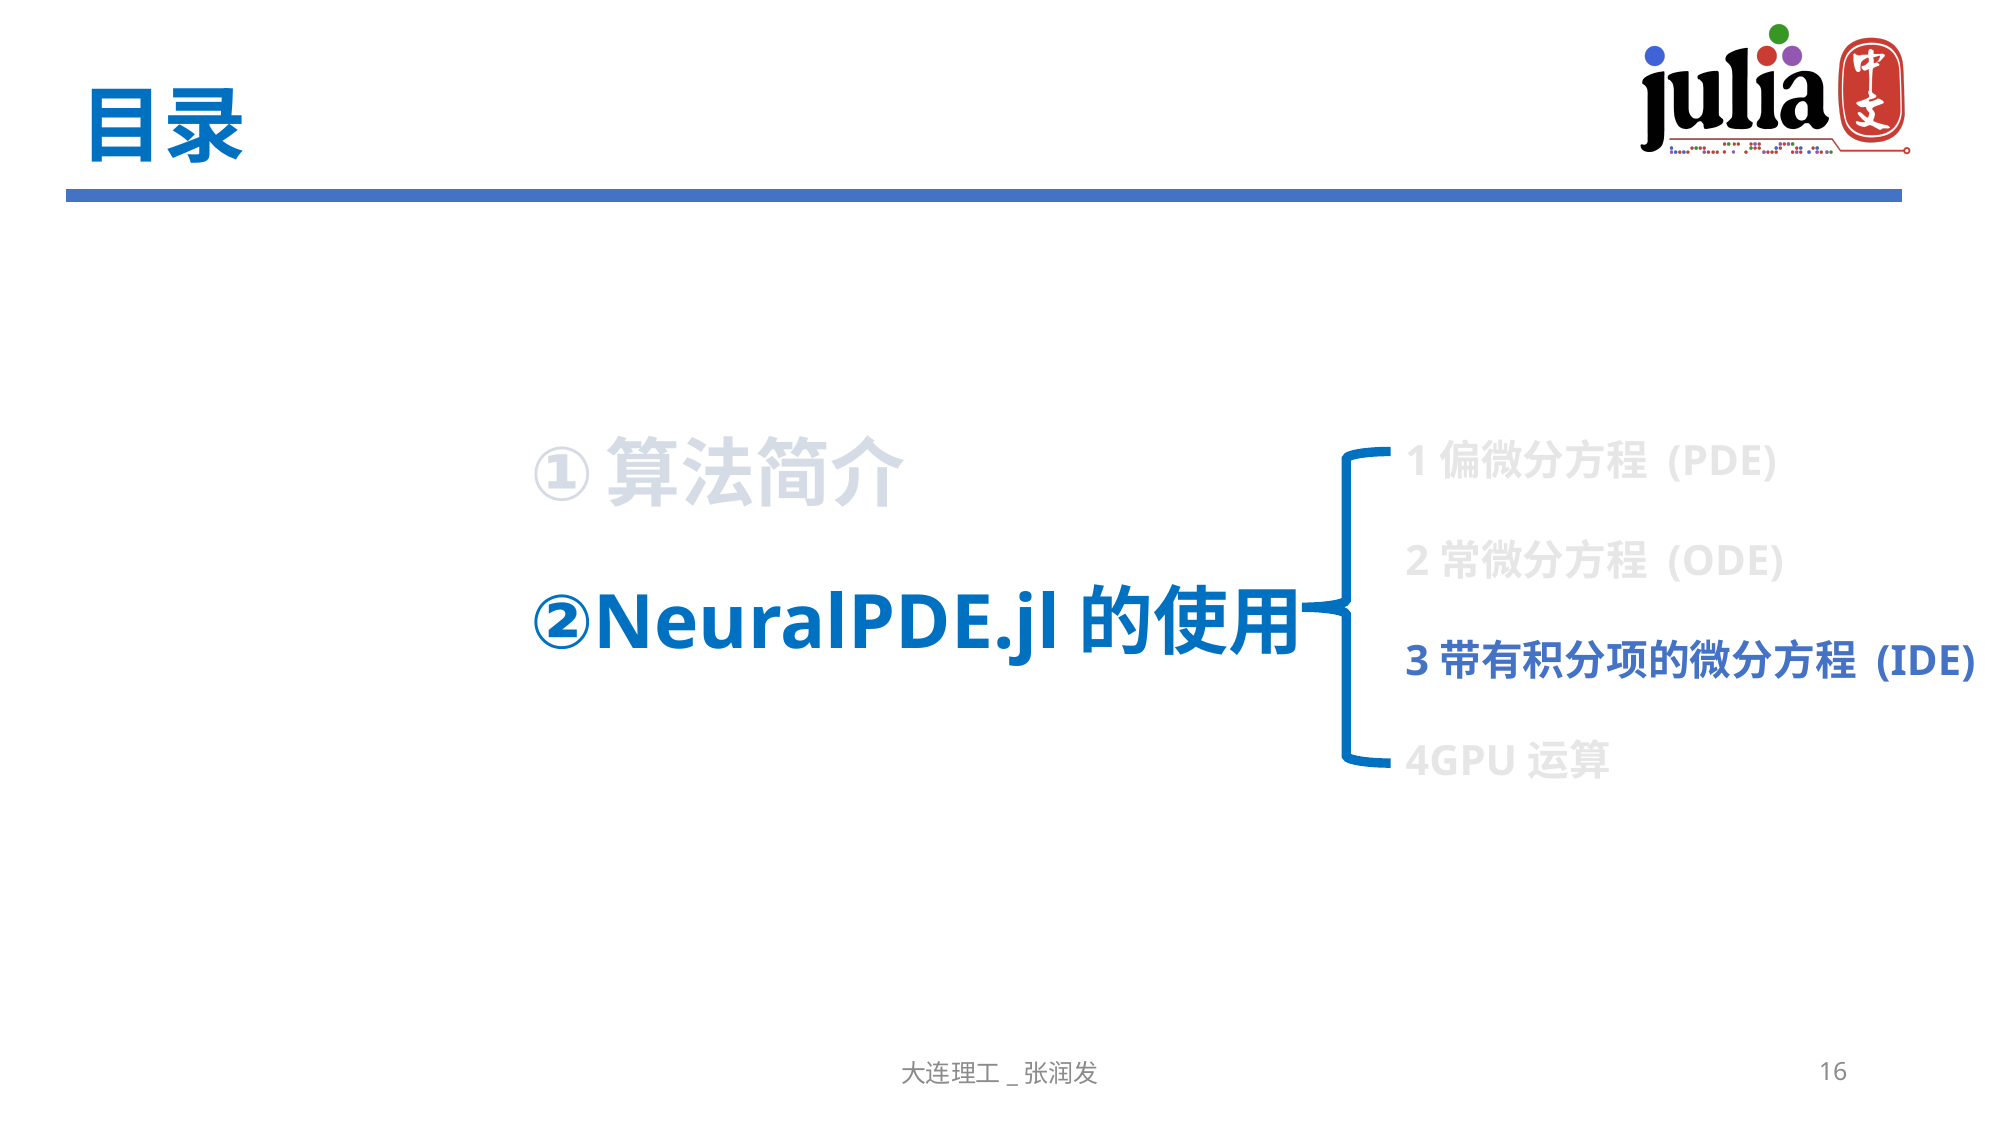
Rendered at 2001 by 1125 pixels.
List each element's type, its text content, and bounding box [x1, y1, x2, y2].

picture [1638, 22, 1911, 158]
text_box 算法简介 NeuralPDE.jl的使用 [515, 373, 1544, 671]
text_box [1301, 449, 1390, 765]
footer 大连理工_张润发 [662, 1042, 1338, 1103]
text_box 1偏微分方程 (PDE) 2常微分方程 (ODE) 3带有积分项的微分方程 (IDE) 4GPU运算 [1390, 426, 2000, 836]
text_box 目录 [65, 64, 364, 180]
slide_number 16 [1412, 1042, 1863, 1103]
